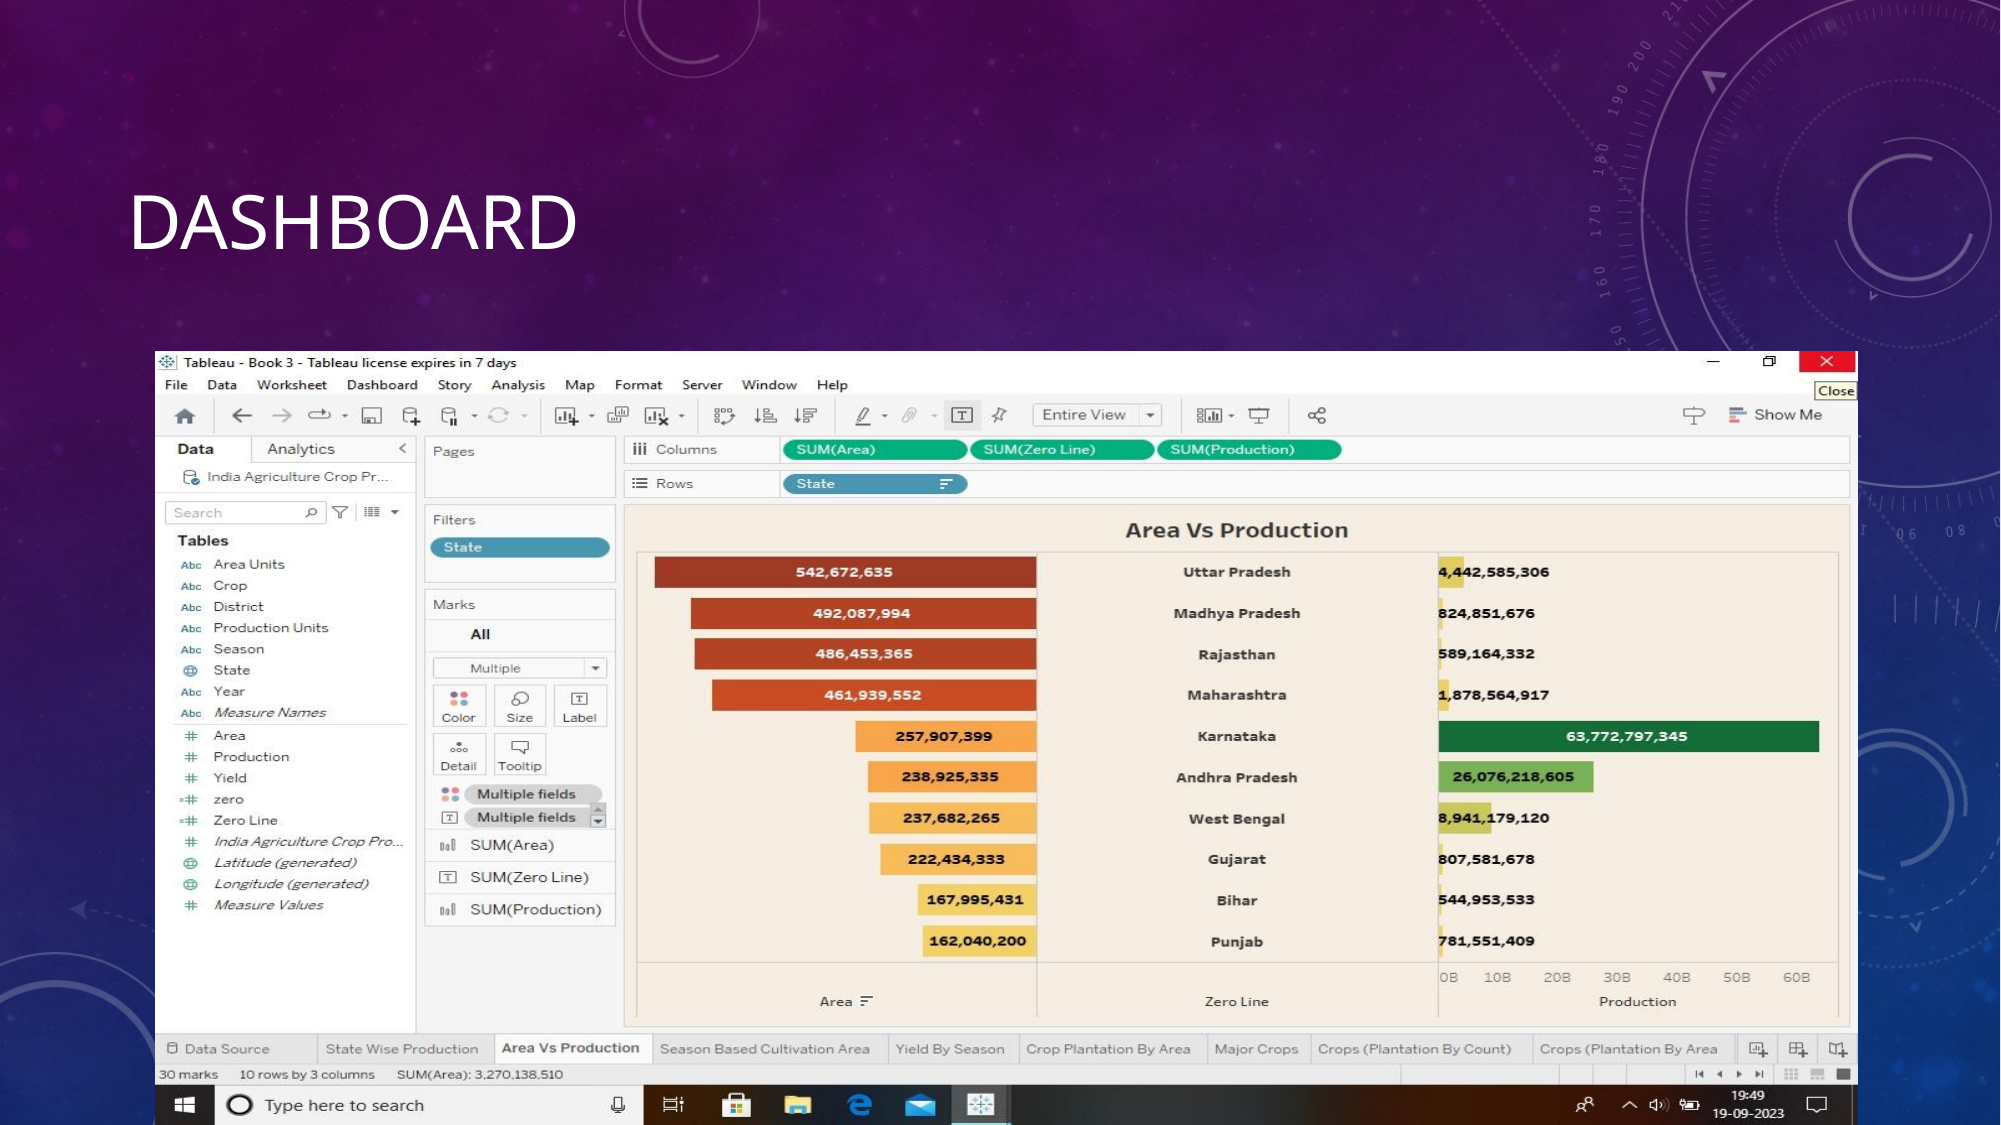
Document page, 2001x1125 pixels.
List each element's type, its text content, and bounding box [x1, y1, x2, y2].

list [154, 351, 1858, 1125]
picture [0, 0, 2001, 1125]
title Dashboard [112, 99, 1775, 339]
